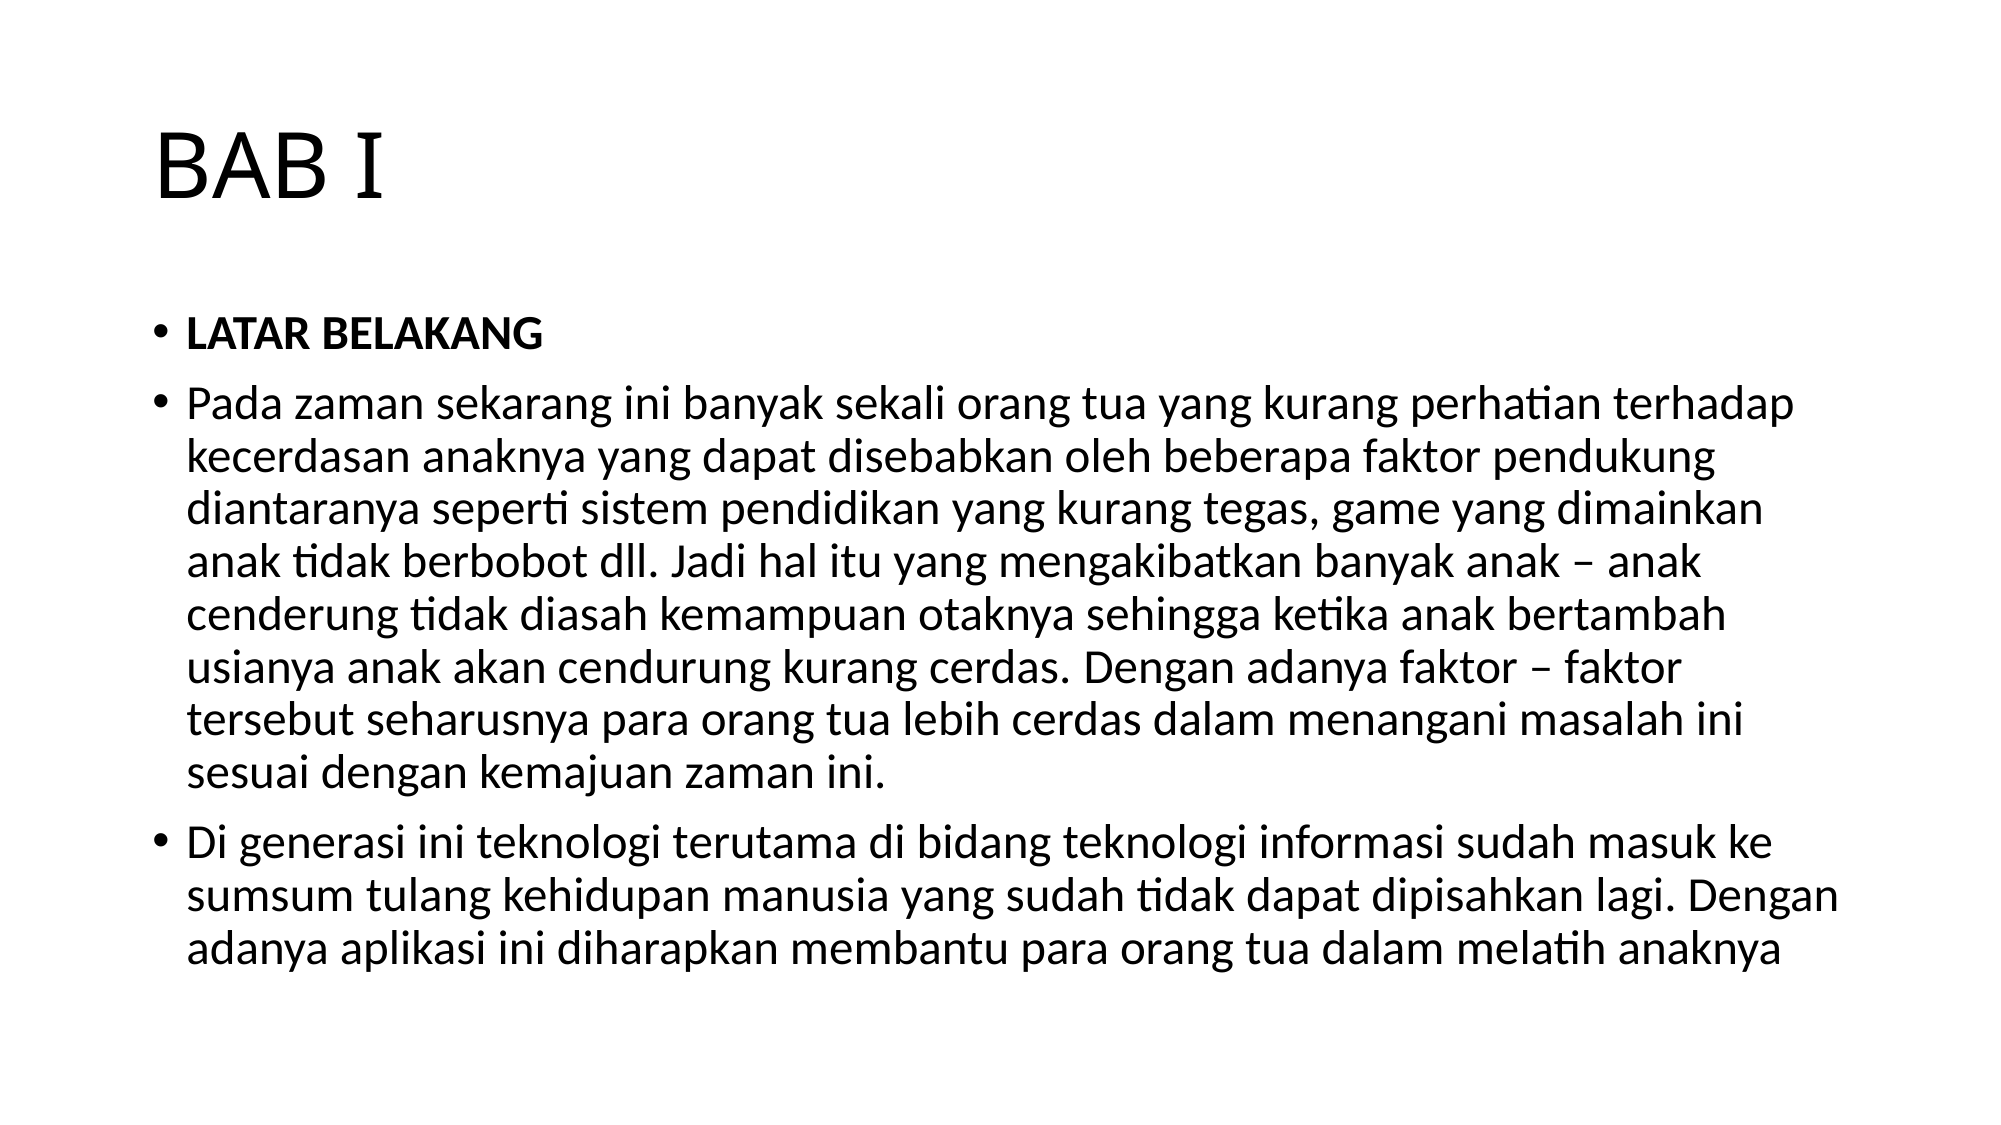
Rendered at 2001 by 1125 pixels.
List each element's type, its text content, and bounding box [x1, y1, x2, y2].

title BAB I [137, 59, 1863, 278]
list LATAR BELAKANG Pada zaman sekarang ini banyak sekali orang tua yang kurang perhatian terhadap kecerdasan anaknya yang dapat disebabkan oleh beberapa faktor pendukung diantaranya seperti sistem pendidikan yang kurang tegas, game yang dimainkan anak tidak berbobot dll. Jadi hal itu yang mengakibatkan banyak anak – anak cenderung tidak diasah kemampuan otaknya sehingga ketika anak bertambah usianya anak akan cendurung kurang cerdas. Dengan adanya faktor – faktor tersebut seharusnya para orang tua lebih cerdas dalam menangani masalah ini sesuai dengan kemajuan zaman ini. Di generasi ini teknologi terutama di bidang teknologi informasi sudah masuk ke sumsum tulang kehidupan manusia yang sudah tidak dapat dipisahkan lagi. Dengan adanya aplikasi ini diharapkan membantu para orang tua dalam melatih anaknya [137, 299, 1863, 1014]
